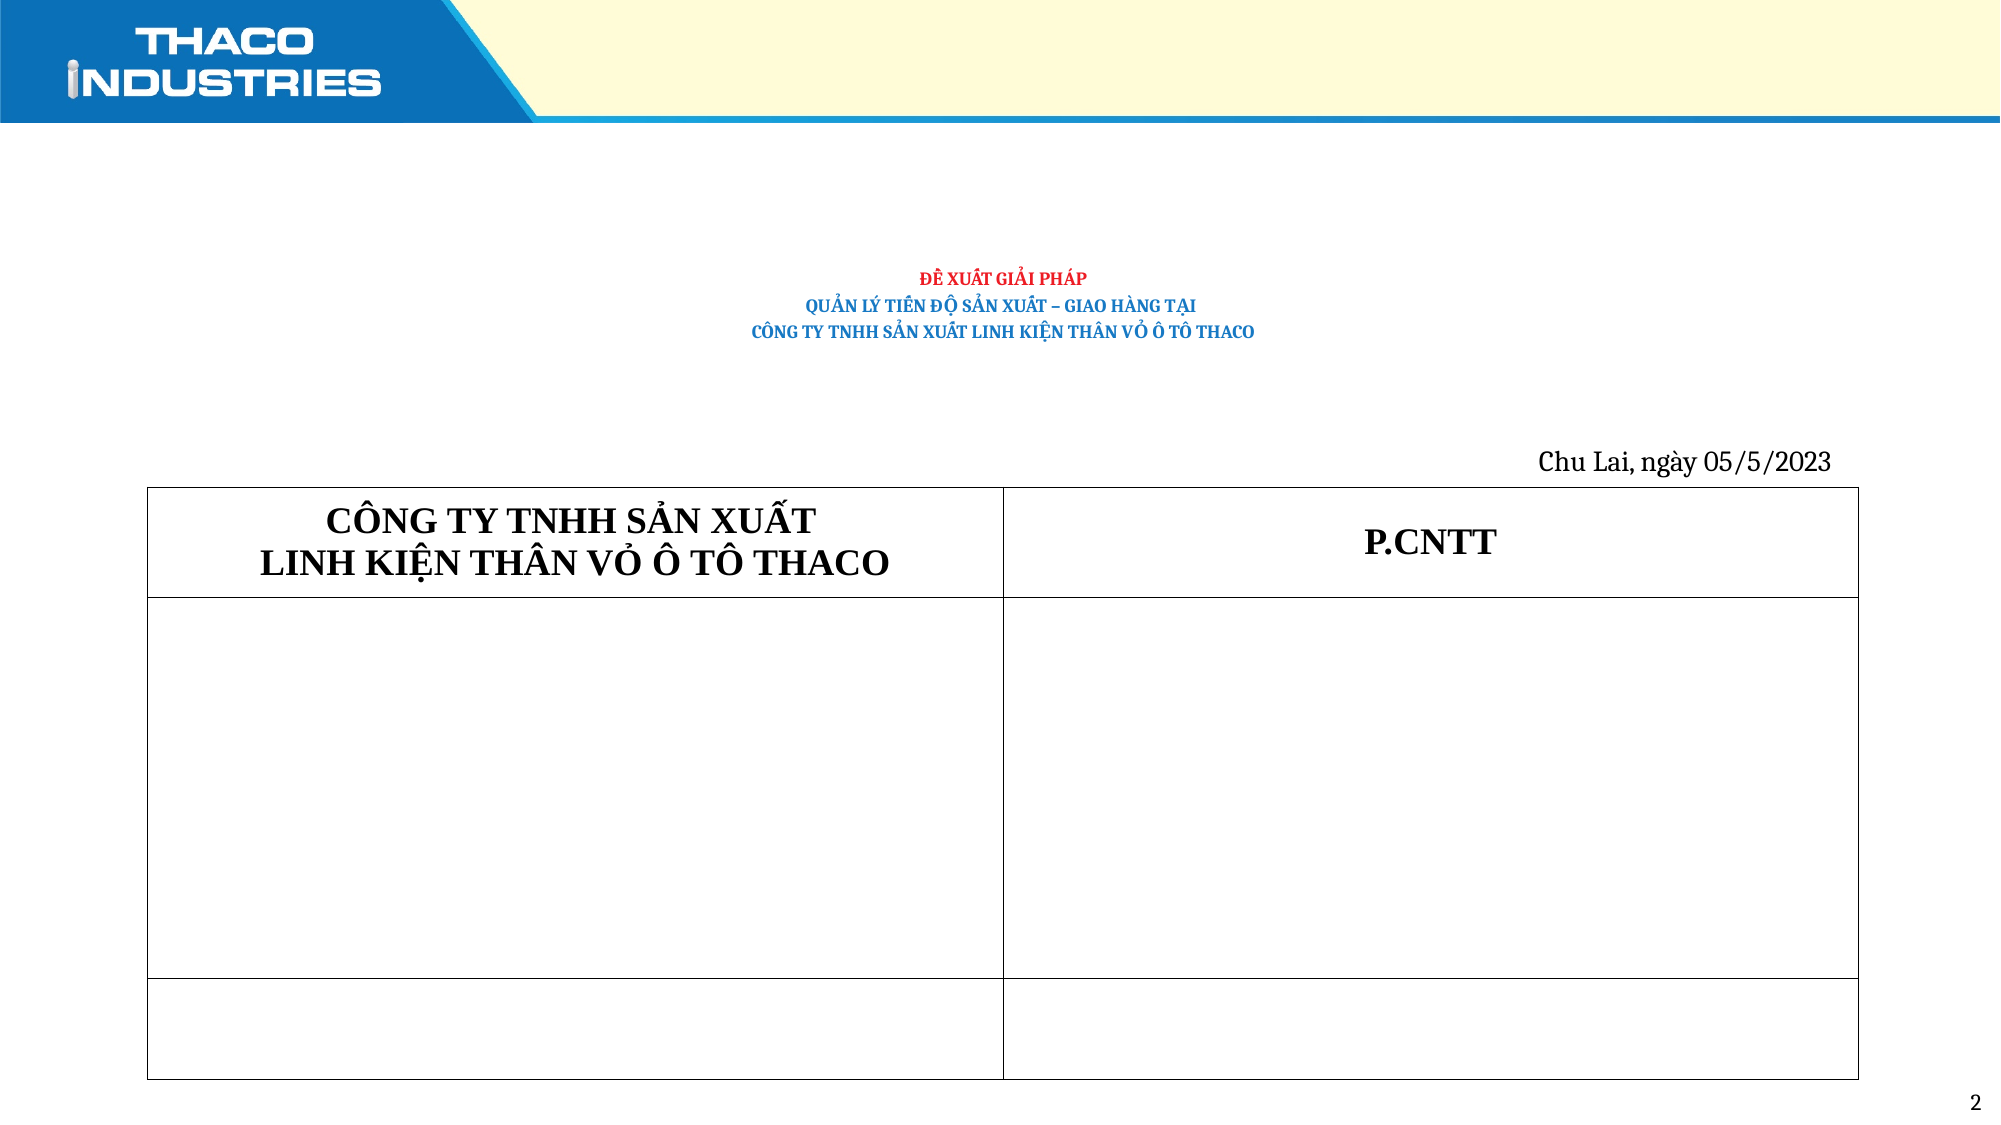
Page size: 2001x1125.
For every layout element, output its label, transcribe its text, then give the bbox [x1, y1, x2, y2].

table_cell [1004, 979, 1858, 1079]
text_box Chu Lai, ngày 05/5/2023 [1524, 434, 1870, 485]
table_header CÔNG TY TNHH SẢN XUẤT LINH KIỆN THÂN VỎ Ô TÔ THACO [148, 488, 1003, 597]
table_header P.CNTT [1004, 488, 1858, 597]
picture [0, 0, 2000, 123]
table_cell [148, 979, 1003, 1079]
table_cell [1004, 598, 1858, 978]
table_cell [148, 598, 1003, 978]
text_box ĐỀ XUẤT GIẢI PHÁP QUẢN LÝ TIẾN ĐỘ SẢN XUẤT – GIAO HÀNG TẠI CÔNG TY TNHH SẢN XUẤT LINH KIỆN THÂN VỎ Ô TÔ THACO [115, 254, 1891, 359]
